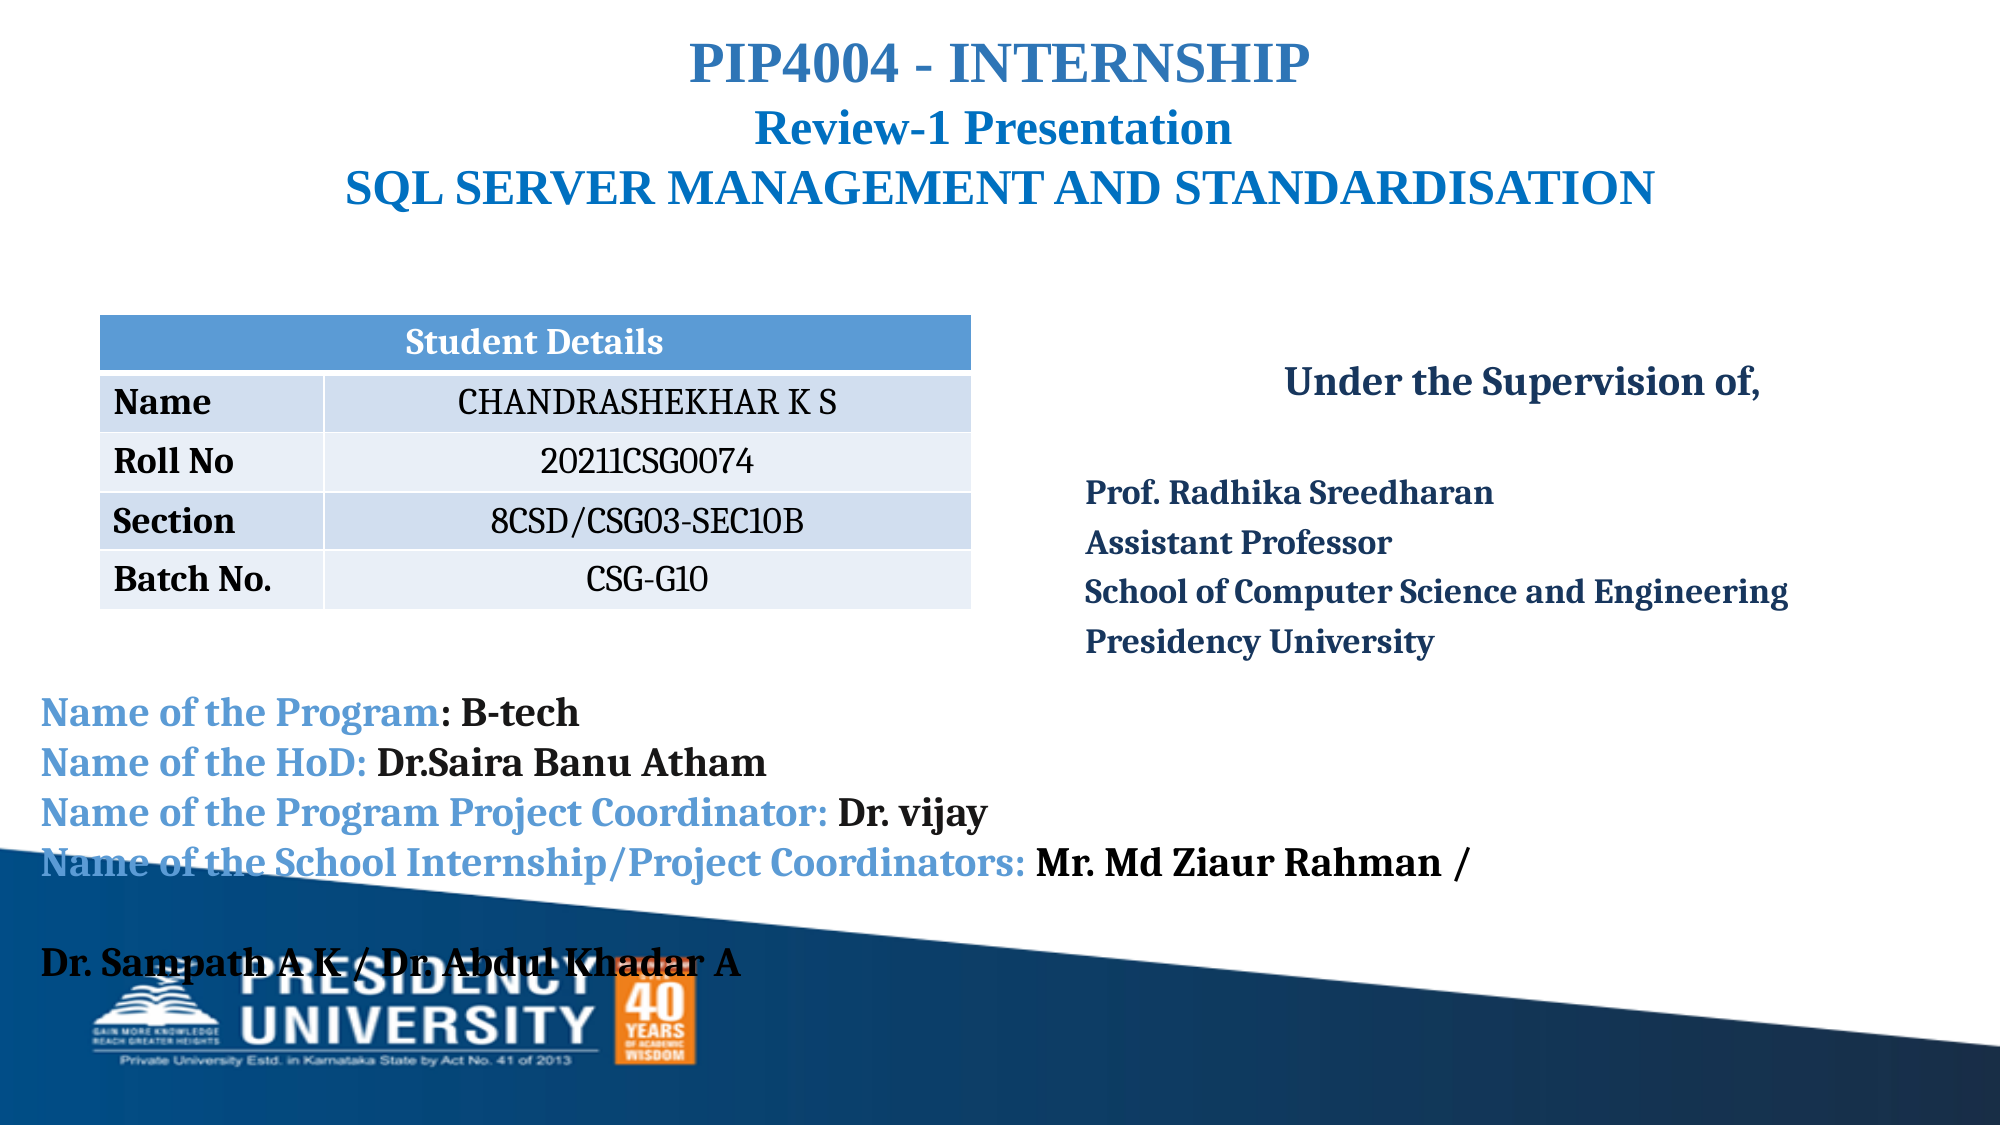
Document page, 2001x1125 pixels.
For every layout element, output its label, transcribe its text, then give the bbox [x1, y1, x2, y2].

text_box Under the Supervision of, Prof. Radhika Sreedharan Assistant Professor School of Computer Science and Engineering Presidency University [1070, 346, 1975, 677]
table_cell 8CSD/CSG03-SEC10B [325, 493, 971, 549]
table_cell CSG-G10 [325, 551, 971, 609]
text_box Name of the Program: B-tech Name of the HoD: Dr.Saira Banu Atham Name of the Program Project Coordinator: Dr. vijay Name of the School Internship/Project Coordinators: Mr. Md Ziaur Rahman / Dr. Sampath A K / Dr. Abdul Khadar A [25, 677, 2000, 934]
table_cell 20211CSG0074 [325, 433, 971, 491]
table_cell CHANDRASHEKHAR K S [325, 376, 971, 432]
table_cell Roll No [100, 433, 323, 491]
table_cell Batch No. [100, 551, 323, 609]
table_cell Name [100, 376, 323, 432]
table_header Student Details [100, 315, 971, 370]
table_cell Section [100, 493, 323, 549]
picture [0, 845, 2000, 1125]
text_box PIP4004 - INTERNSHIP Review-1 Presentation SQL SERVER MANAGEMENT AND STANDARDISATION [137, 21, 1863, 278]
